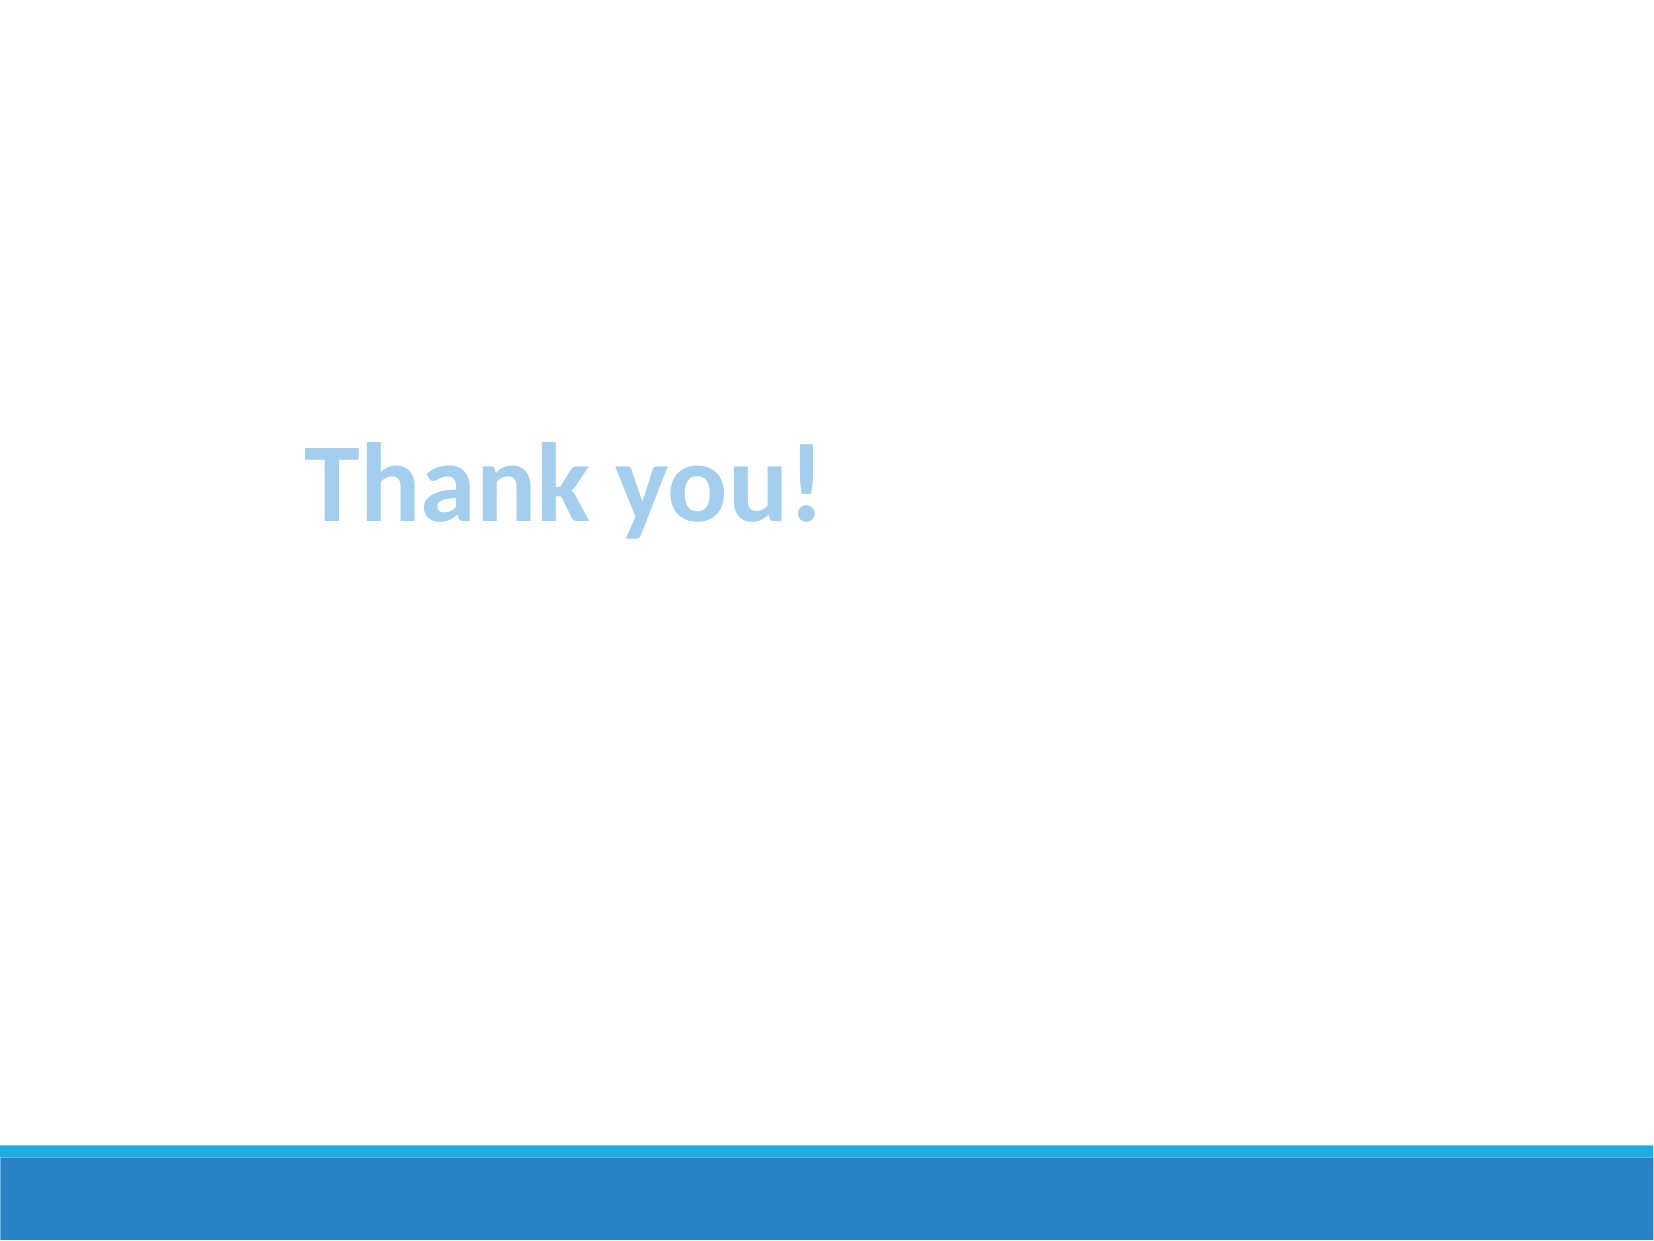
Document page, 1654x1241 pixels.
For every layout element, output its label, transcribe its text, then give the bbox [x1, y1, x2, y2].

text_box Thank you! [289, 401, 841, 552]
